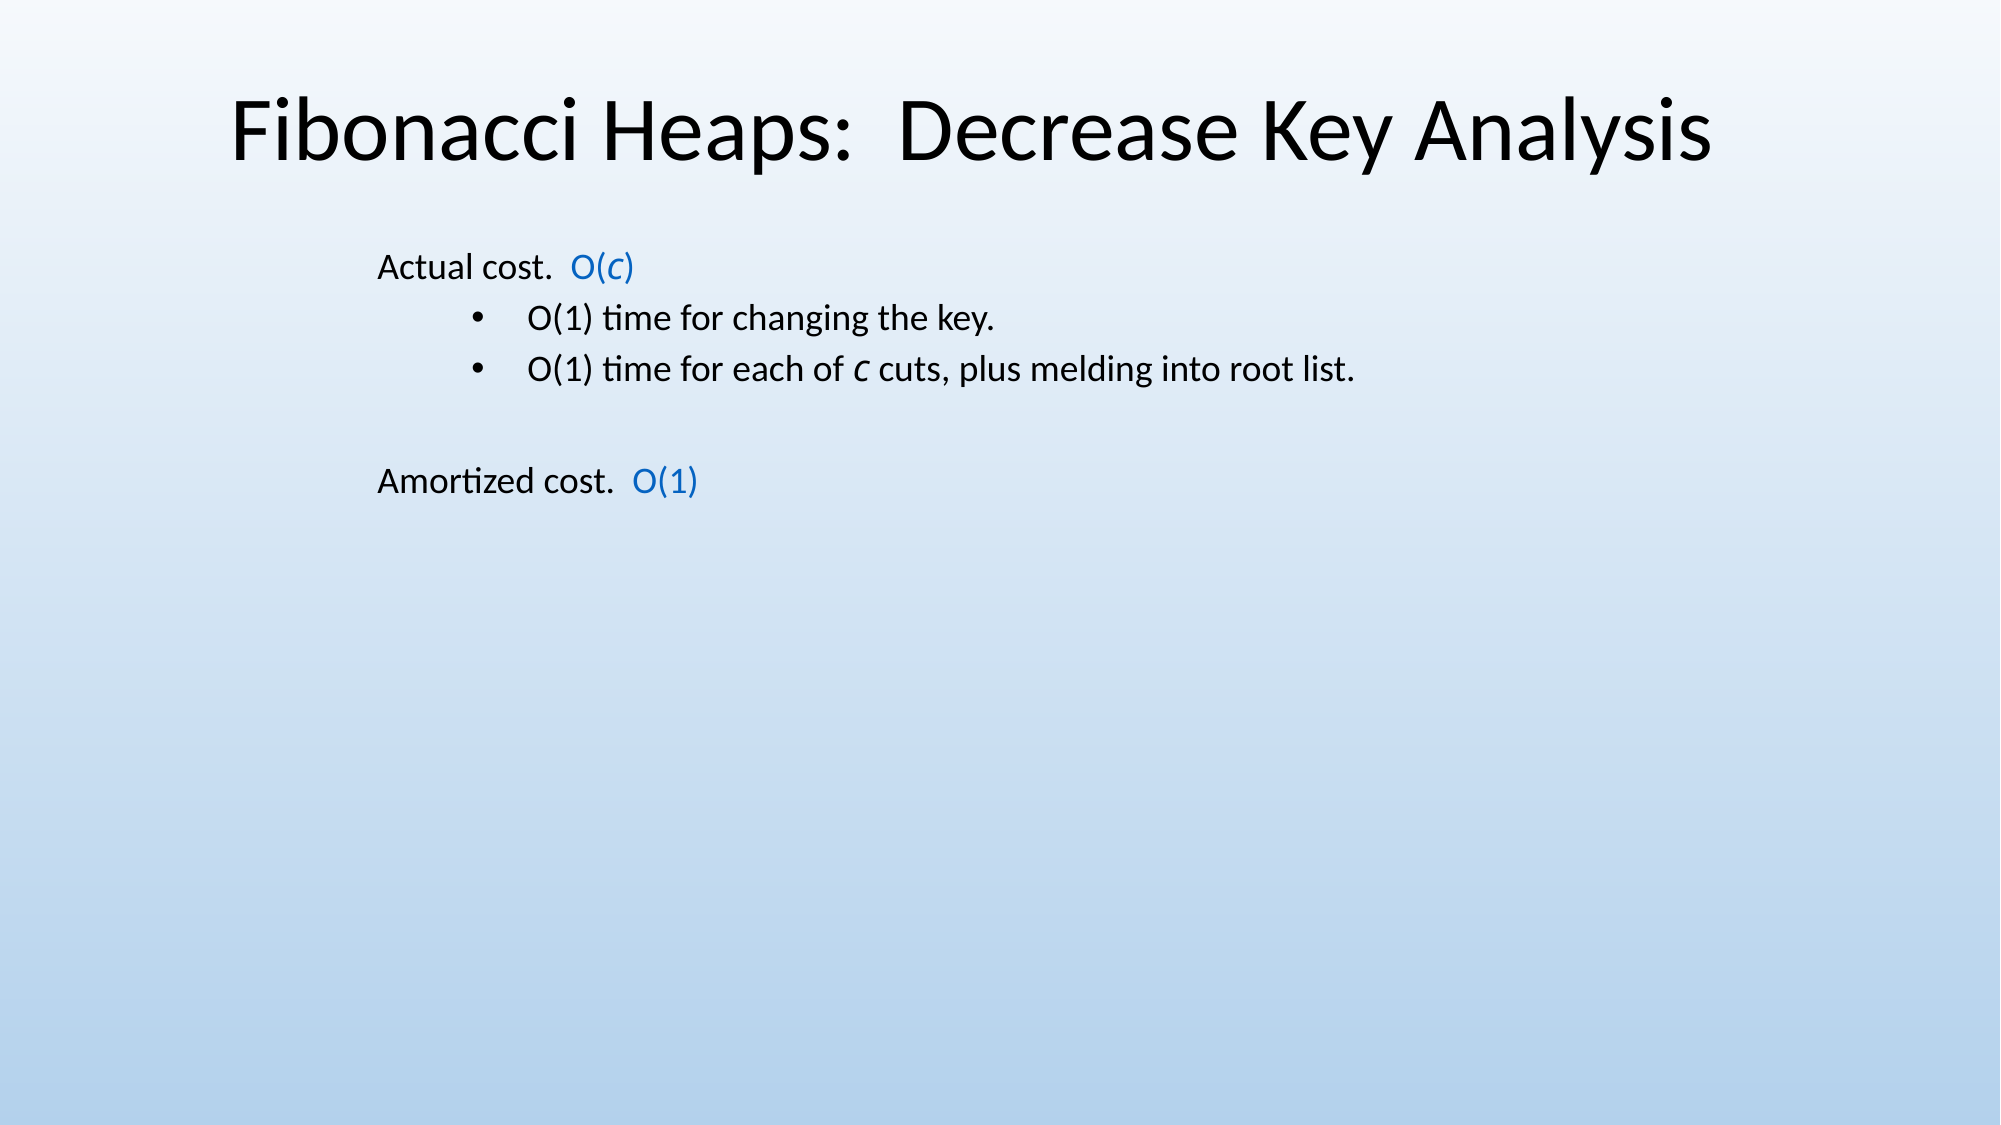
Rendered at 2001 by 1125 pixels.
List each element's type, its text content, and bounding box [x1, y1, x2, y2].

title Fibonacci Heaps: Decrease Key Analysis [215, 22, 1941, 240]
list Actual cost. O(c) O(1) time for changing the key. O(1) time for each of c cuts, plus melding into root list. Amortized cost. O(1) [362, 240, 1678, 768]
